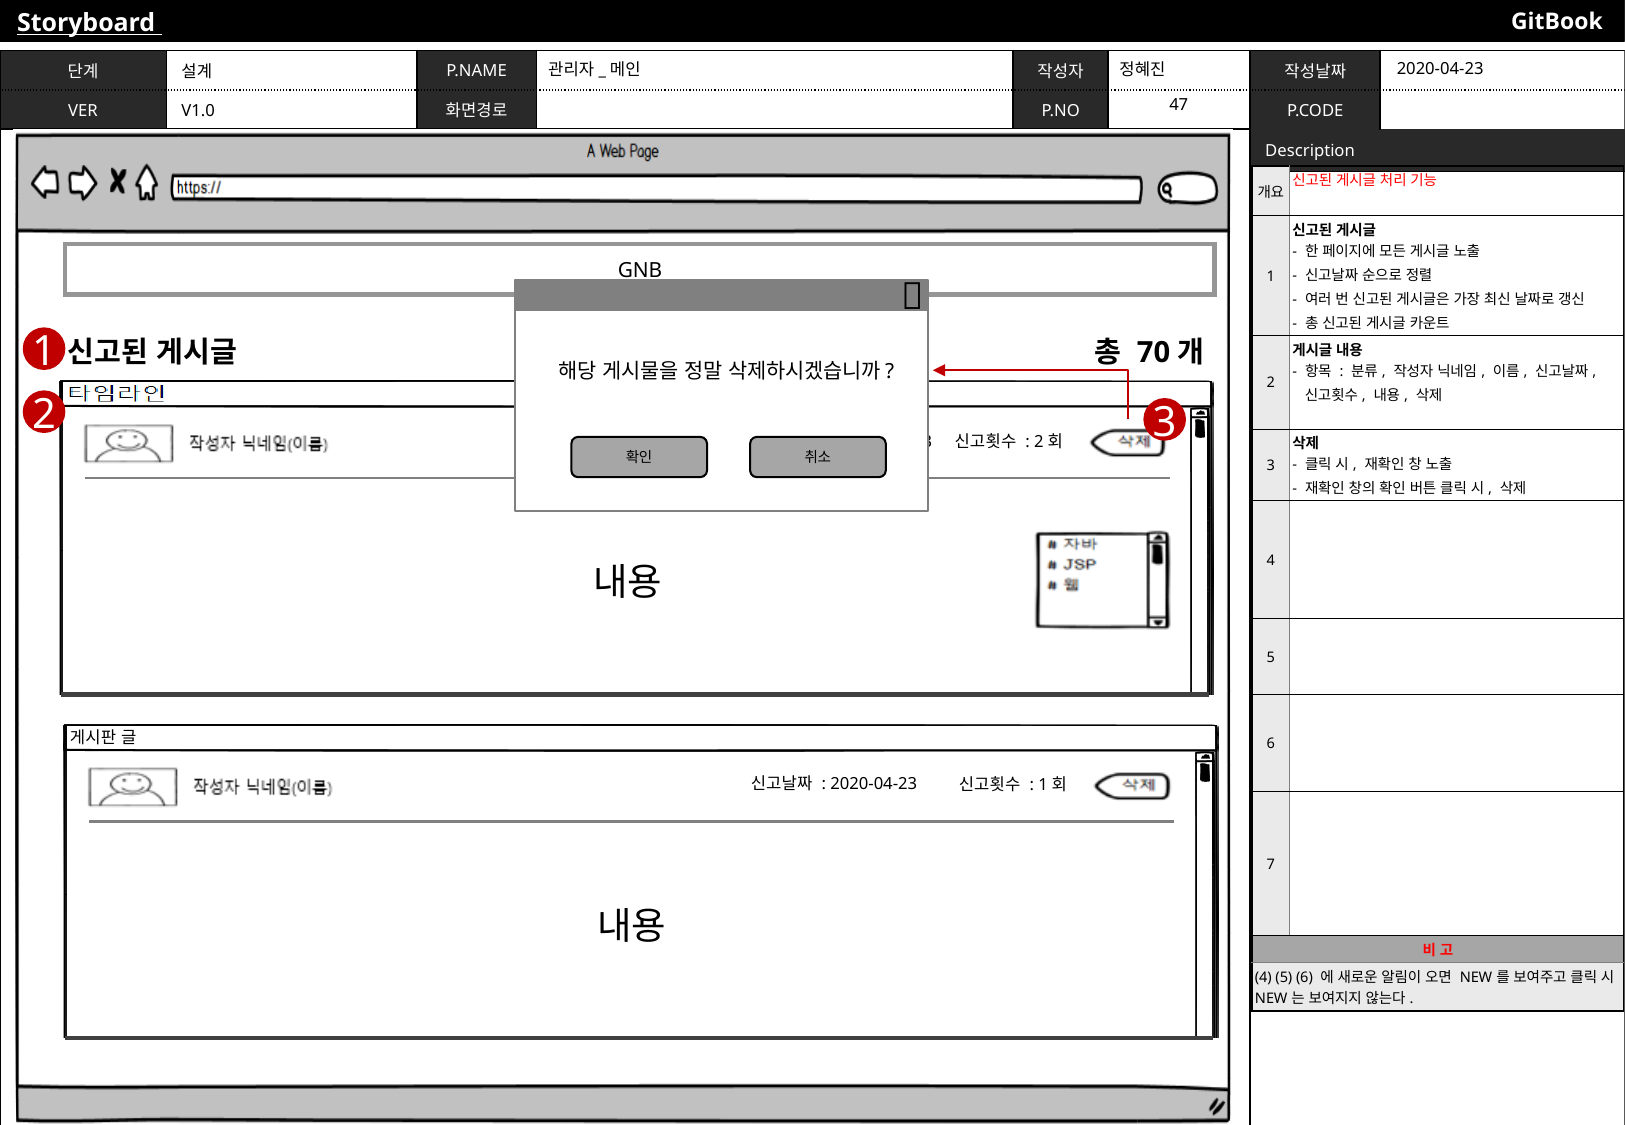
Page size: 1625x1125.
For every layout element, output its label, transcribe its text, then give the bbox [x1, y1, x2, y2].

table_cell [1290, 695, 1623, 791]
table_cell [1290, 619, 1623, 694]
table_cell 삭제 - 클릭 시, 재확인 창 노출 - 재확인 창의 확인 버튼 클릭 시, 삭제 [1290, 430, 1623, 500]
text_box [1006, 297, 1055, 492]
table_header 신고된 게시글 처리 기능 [1290, 167, 1623, 215]
table_cell 2 [1253, 336, 1289, 429]
table_cell [1290, 501, 1623, 618]
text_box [47, 372, 1219, 695]
table_cell [1290, 792, 1623, 935]
table_cell 4 [1253, 501, 1289, 618]
table_cell 3 [1253, 430, 1289, 500]
table_cell 5 [1253, 619, 1289, 694]
text_box 관리자_메인 [542, 51, 885, 87]
table_header 개요 [1253, 167, 1289, 215]
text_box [51, 716, 1224, 1038]
picture [13, 129, 1233, 1125]
table_cell 1 [1253, 216, 1289, 335]
table_cell 게시글 내용 - 항목 : 분류, 작성자 닉네임, 이름, 신고날짜, 신고횟수, 내용, 삭제 [1290, 336, 1623, 429]
table_cell 신고된 게시글 - 한 페이지에 모든 게시글 노출 - 신고날짜 순으로 정렬 - 여러 번 신고된 게시글은 가장 최신 날짜로 갱신 - 총 신고된 게시글 카운트 [1290, 216, 1623, 335]
text_box 정혜진 [1113, 51, 1199, 87]
table_cell 7 [1253, 792, 1289, 935]
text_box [514, 264, 939, 512]
table_cell 6 [1253, 695, 1289, 791]
table_cell (4) (5) (6) 에 새로운 알림이 오면 NEW를 보여주고 클릭 시 NEW는 보여지지 않는다. [1253, 963, 1623, 1010]
table_cell 비 고 [1253, 936, 1623, 962]
